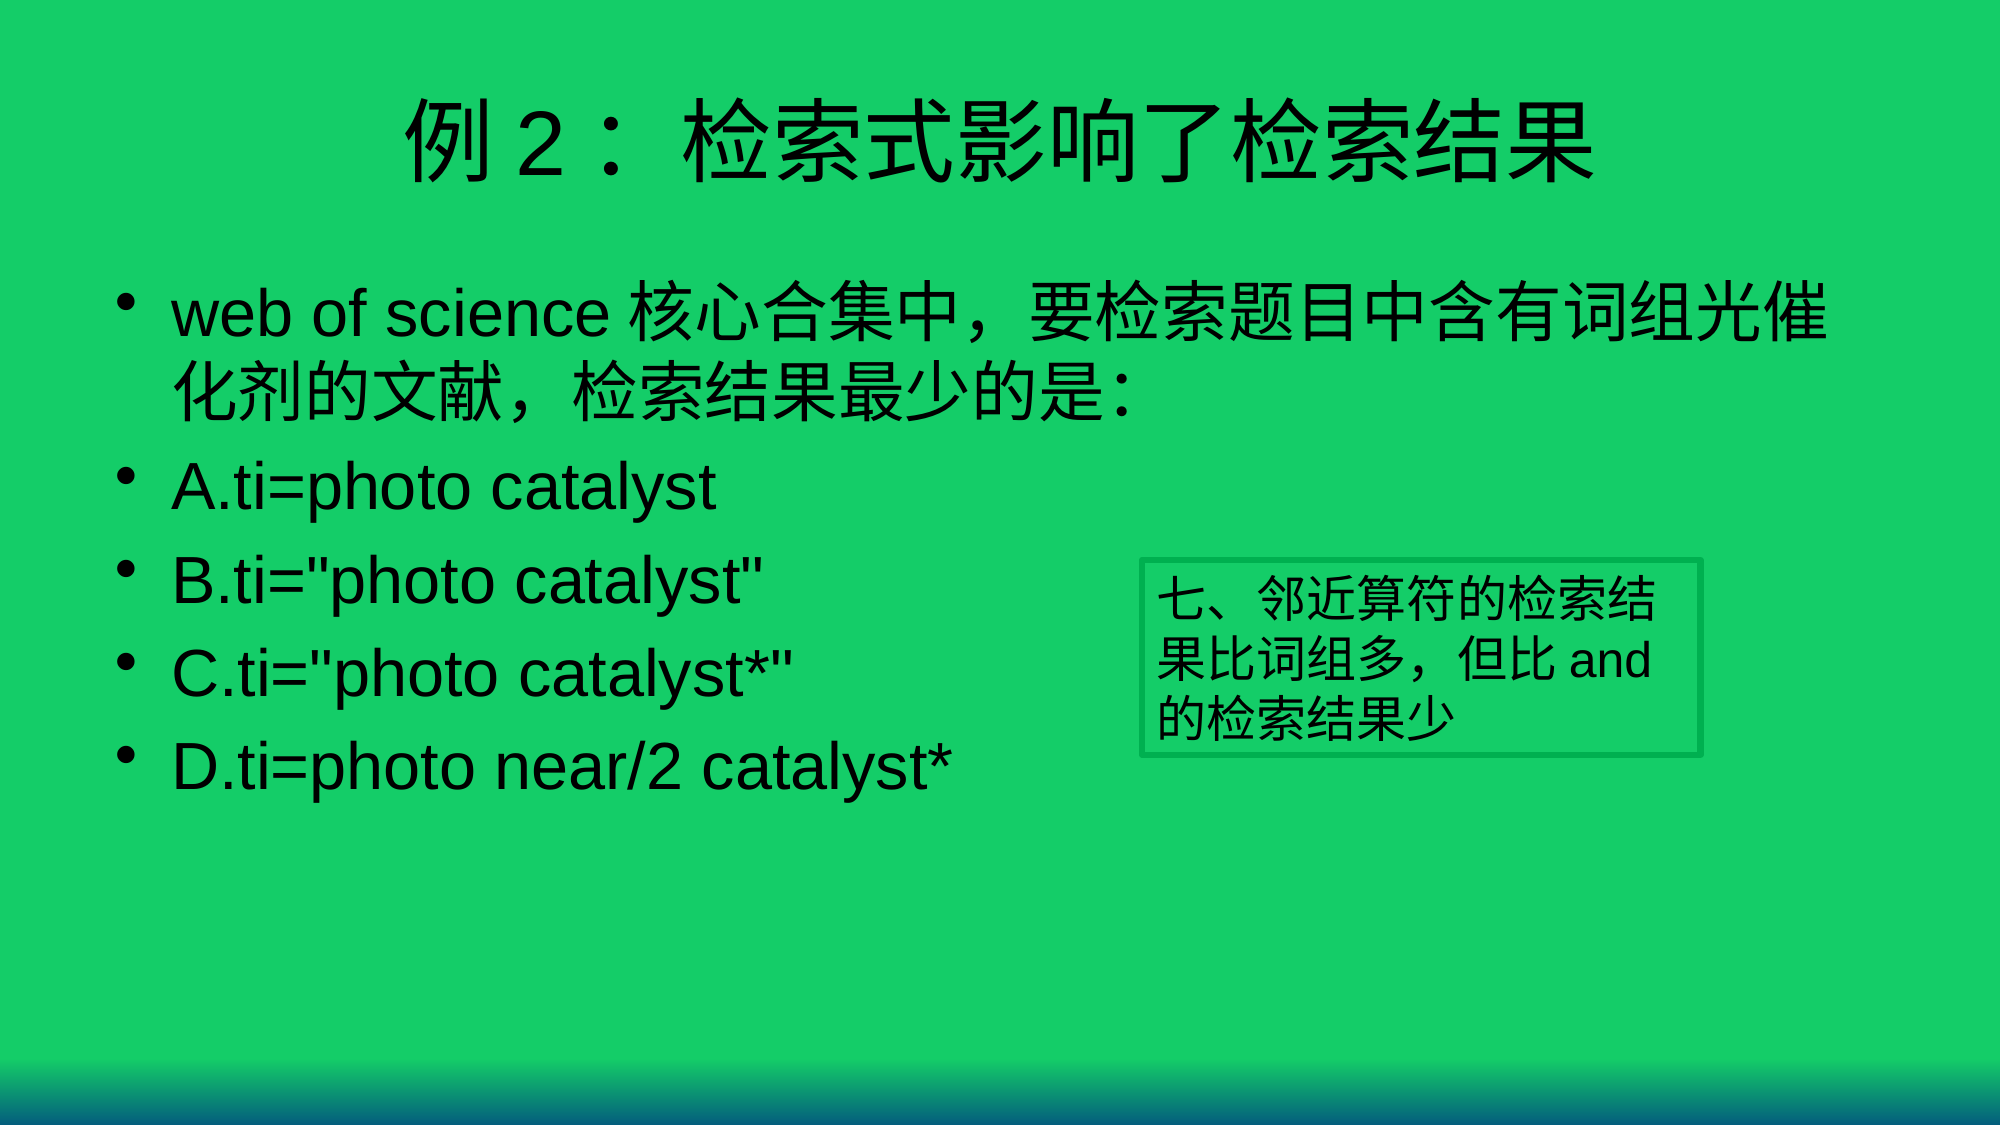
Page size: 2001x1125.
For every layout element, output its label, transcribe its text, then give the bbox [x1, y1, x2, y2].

text_box 七、邻近算符的检索结果比词组多，但比and的检索结果少 [1142, 559, 1701, 755]
list web of science核心合集中，要检索题目中含有词组光催化剂的文献，检索结果最少的是： A.ti=photo catalyst B.ti="photo catalyst" C.ti="photo catalyst*" D.ti=photo near/2 catalyst* [99, 262, 1901, 1006]
title 例2：检索式影响了检索结果 [99, 44, 1901, 233]
